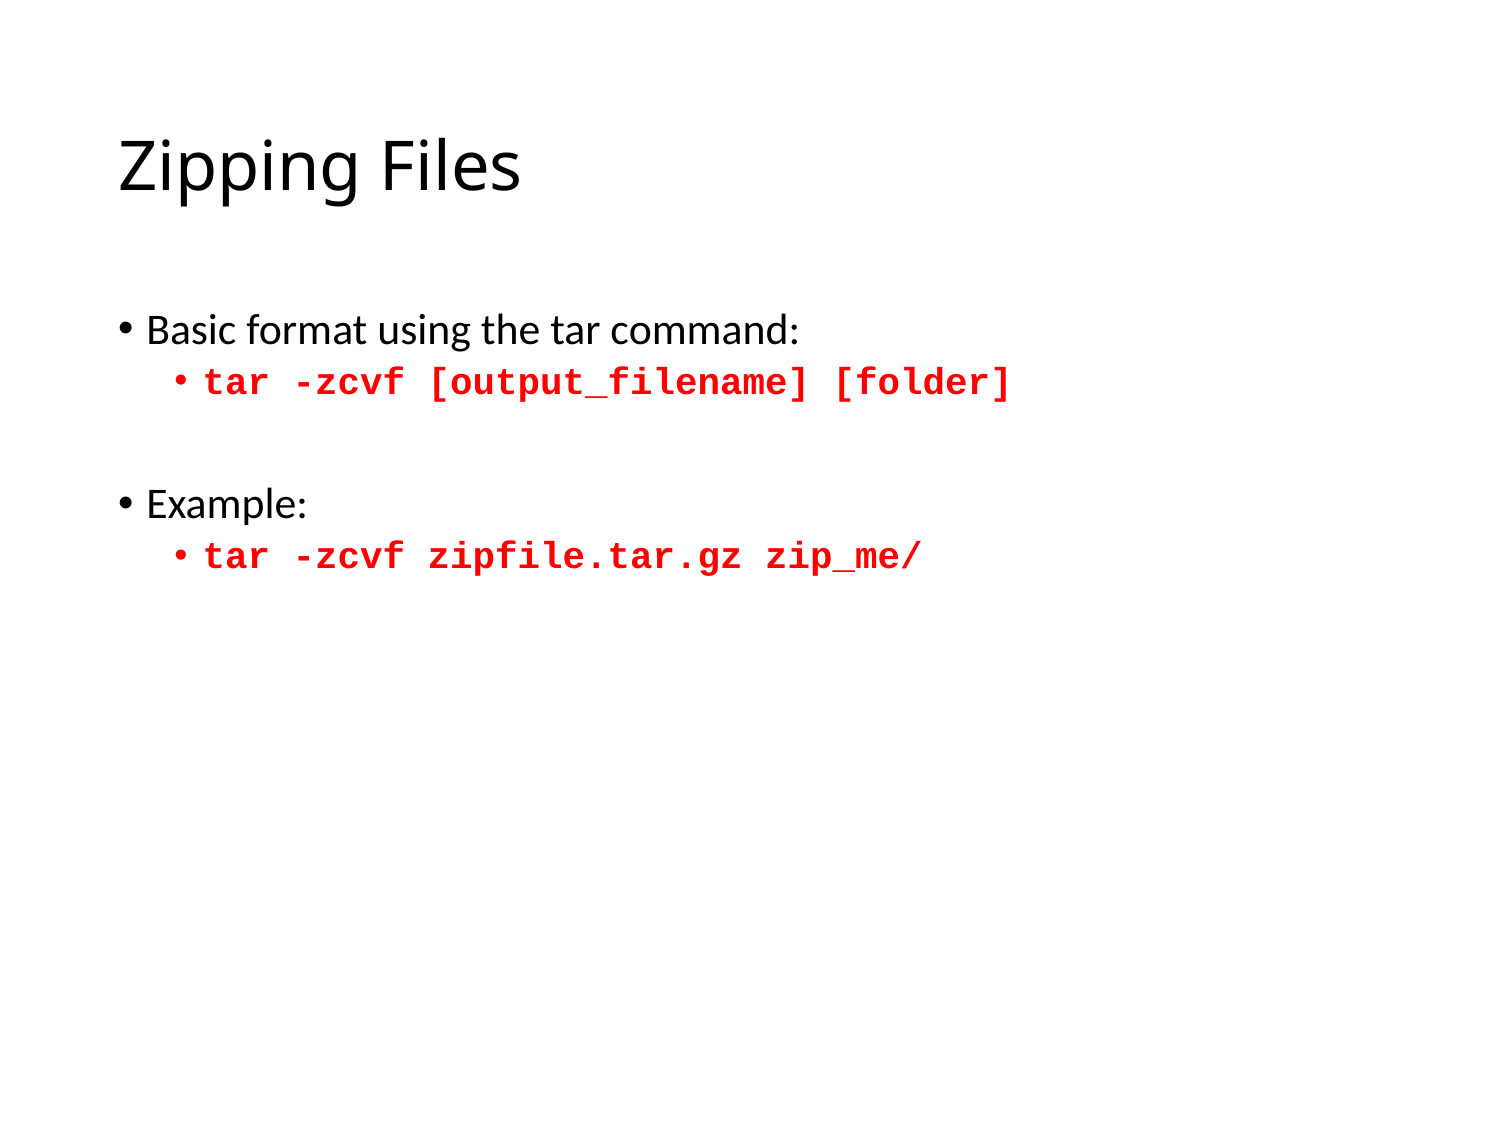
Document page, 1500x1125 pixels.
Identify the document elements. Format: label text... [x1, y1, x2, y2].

title Zipping Files [103, 59, 1397, 278]
list Basic format using the tar command: tar -zcvf [output_filename] [folder] Example: tar -zcvf zipfile.tar.gz zip_me/ [103, 299, 1397, 1014]
